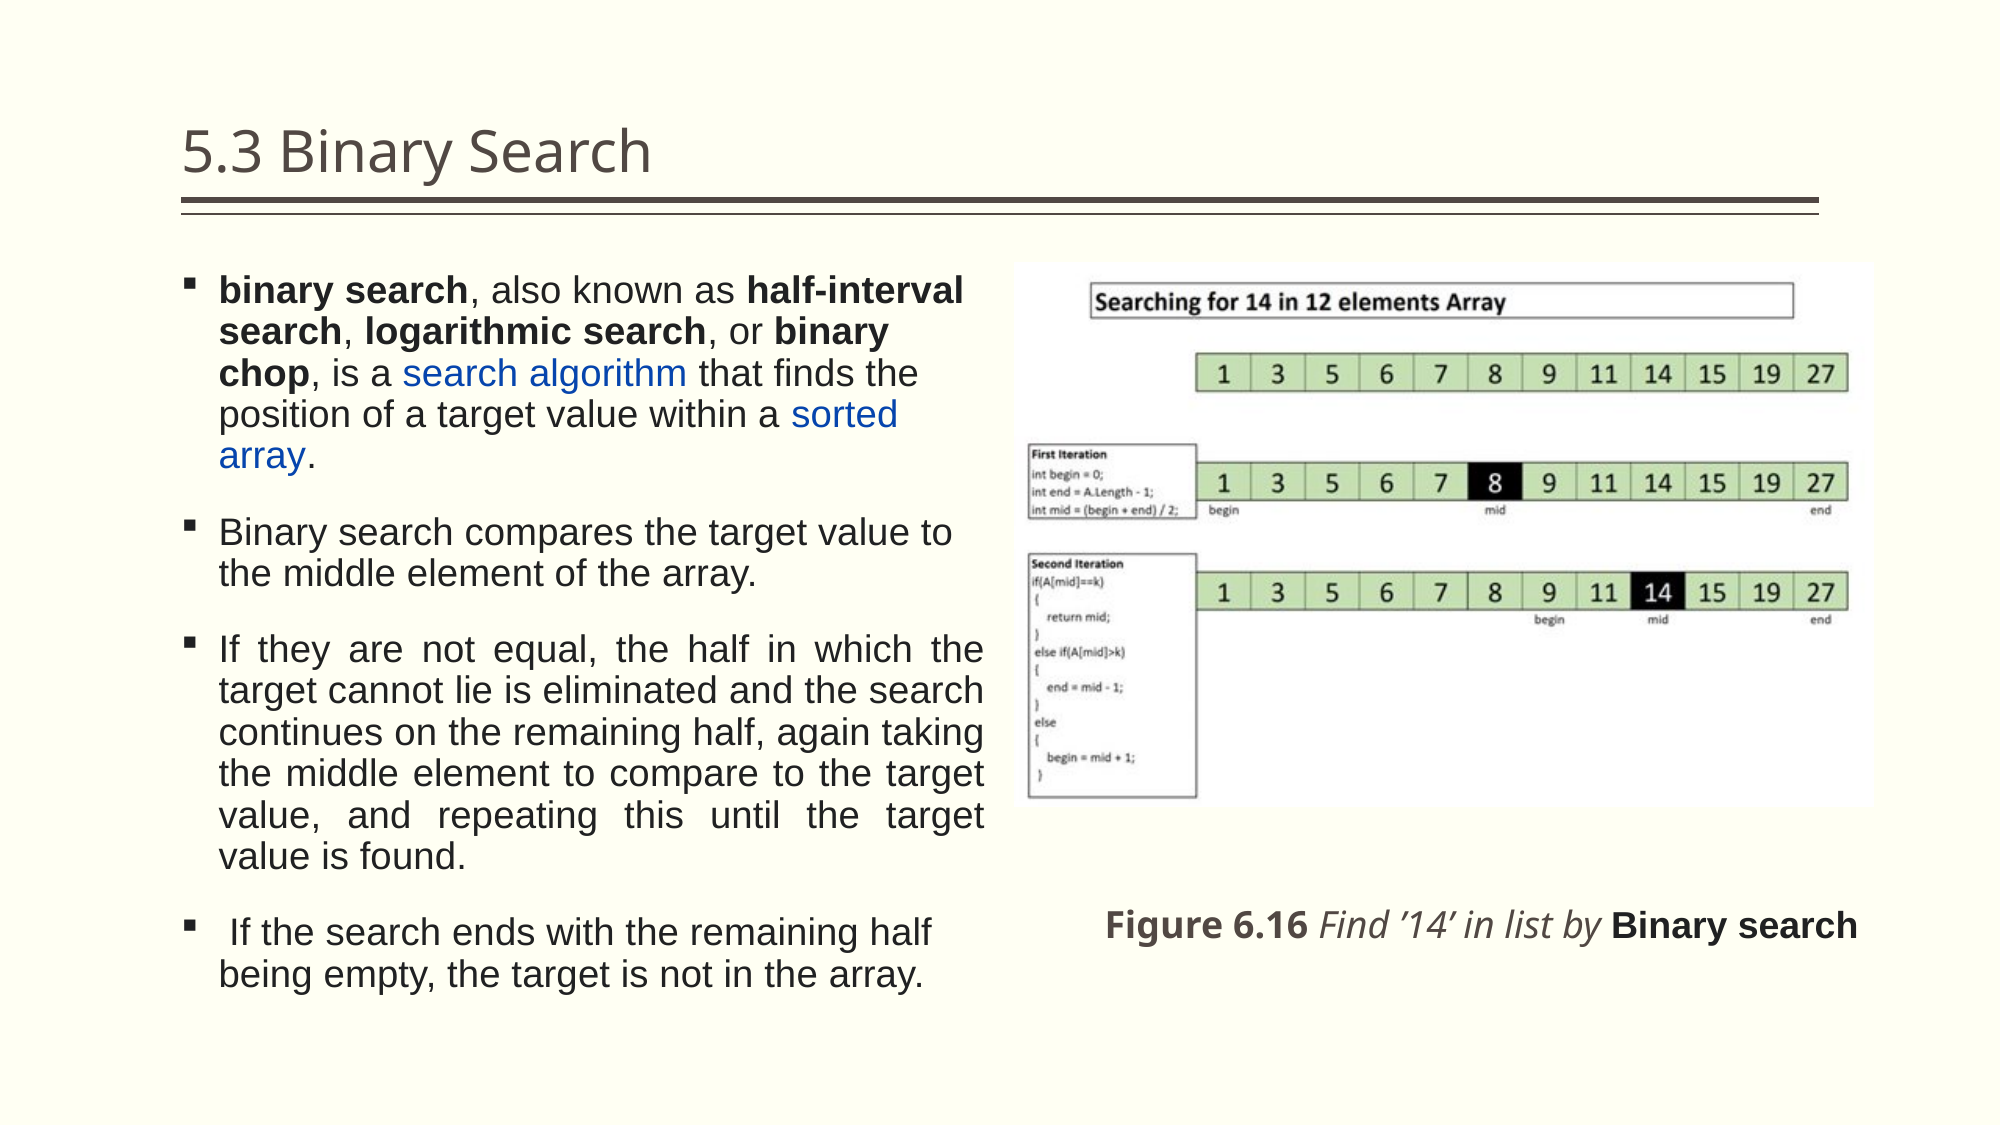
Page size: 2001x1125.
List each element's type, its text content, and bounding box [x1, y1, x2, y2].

picture [1014, 262, 1874, 807]
text_box Figure 6.16 Find ’14’ in list by Binary search [1089, 893, 2000, 954]
title 5.3 Binary Search [181, 12, 1819, 193]
list binary search, also known as half-interval search, logarithmic search, or binary chop, is a search algorithm that finds the position of a target value within a sorted array. Binary search compares the target value to the middle element of the array. If they are not equal, the half in which the target cannot lie is eliminated and the search continues on the remaining half, again taking the middle element to compare to the target value, and repeating this until the target value is found. If the search ends with the remaining half being empty, the target is not in the array. [181, 262, 986, 1013]
